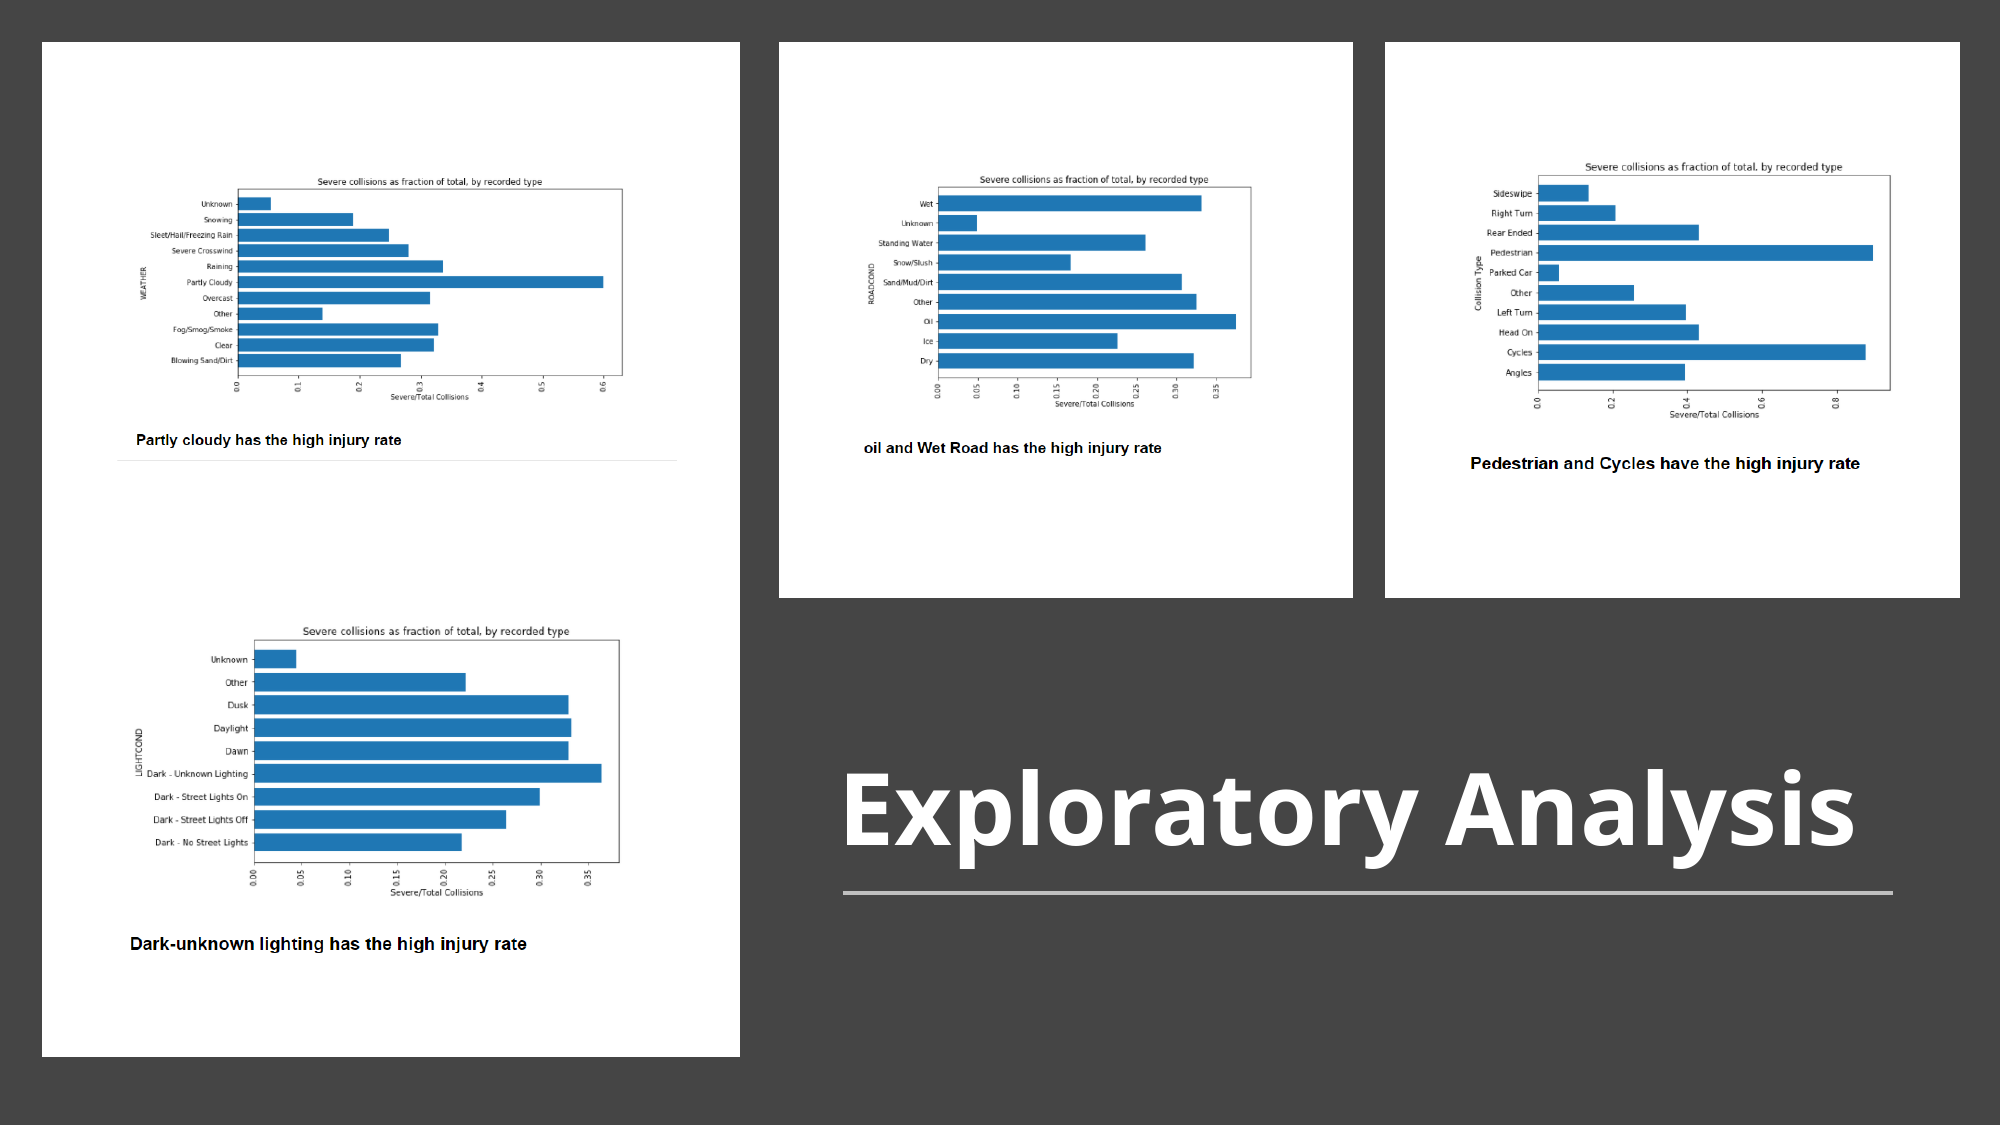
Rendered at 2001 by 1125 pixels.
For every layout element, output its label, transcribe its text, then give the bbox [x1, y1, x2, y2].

picture [104, 178, 677, 461]
picture [104, 626, 677, 953]
picture [834, 172, 1296, 467]
text_box [788, 52, 1344, 589]
title Exploratory Analysis [823, 656, 1885, 875]
text_box [1395, 52, 1950, 589]
text_box [51, 52, 730, 1048]
picture [1448, 160, 1904, 479]
